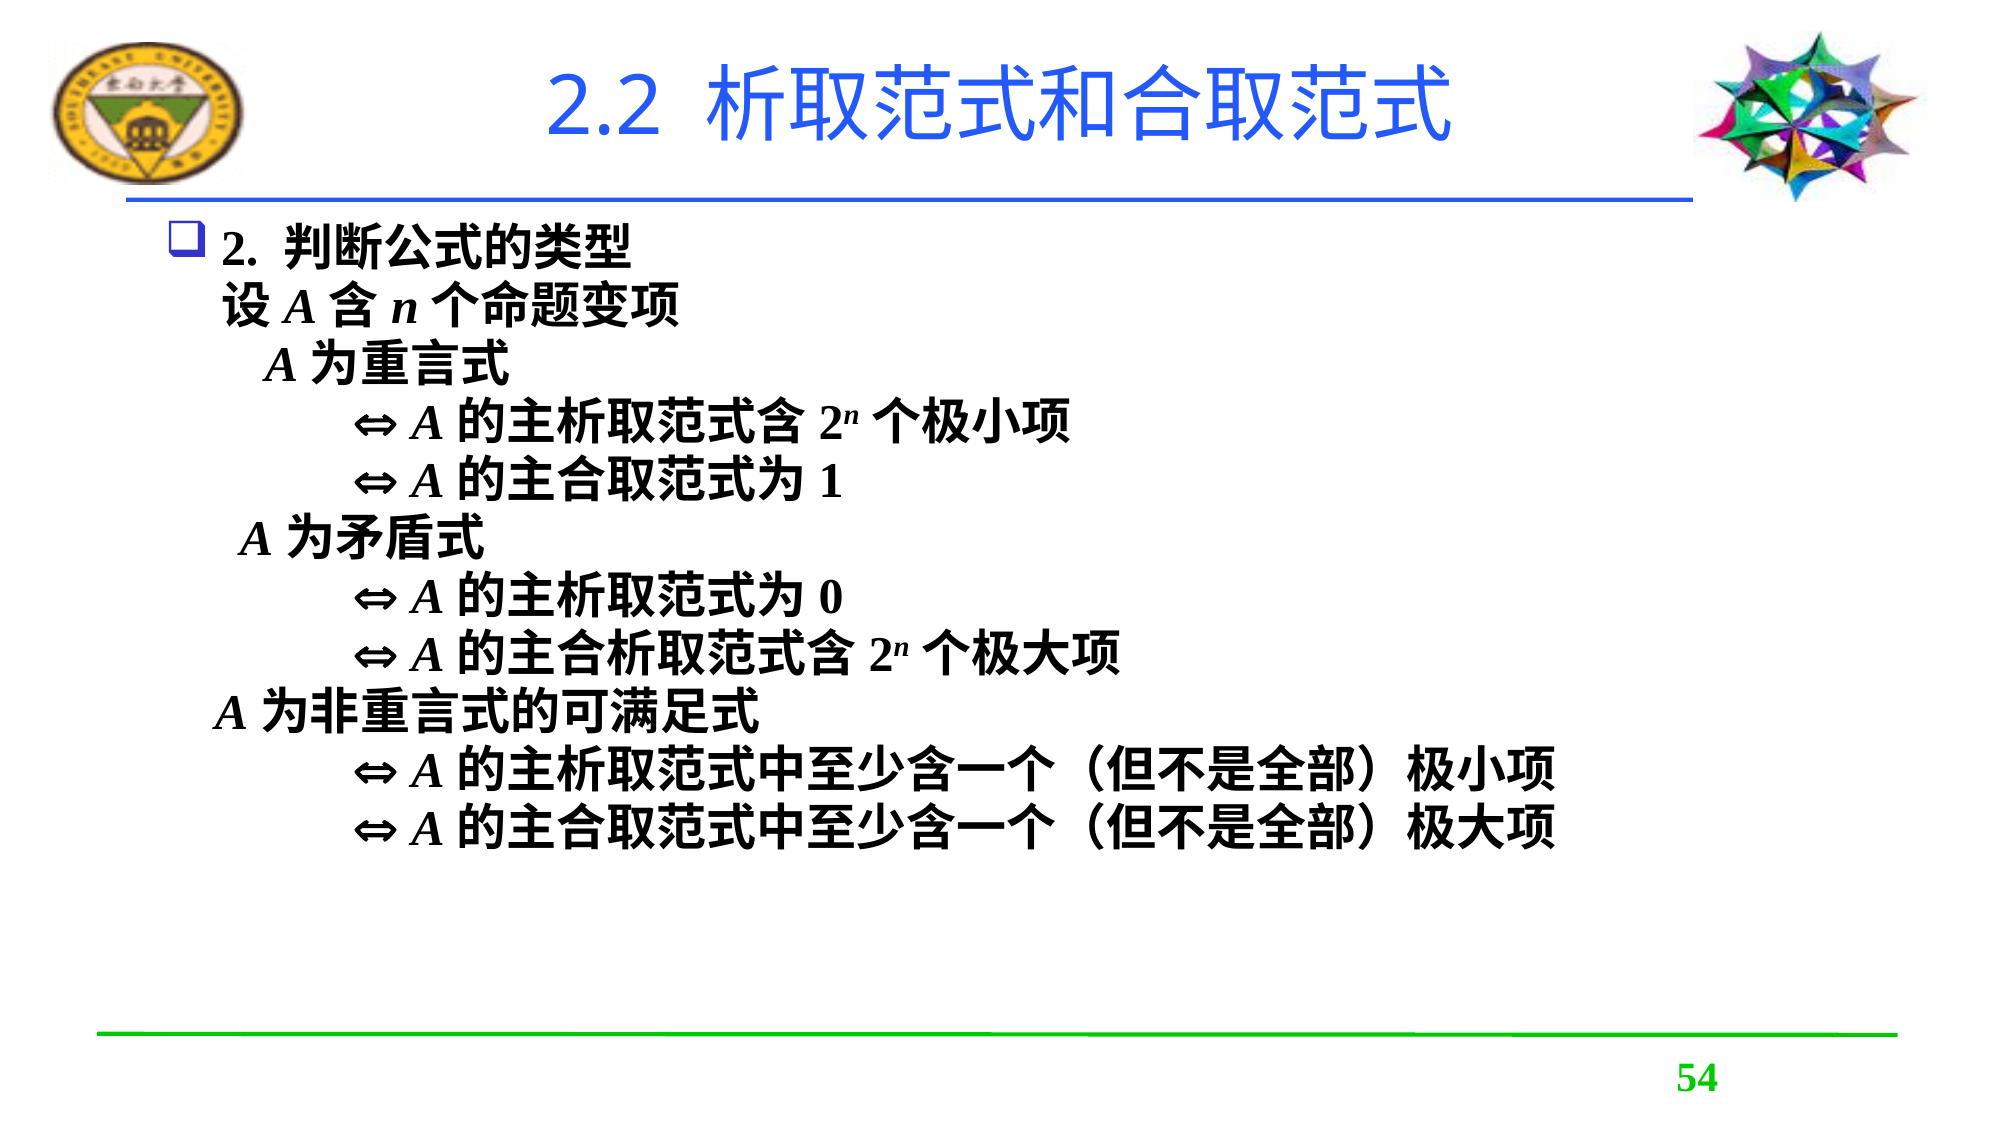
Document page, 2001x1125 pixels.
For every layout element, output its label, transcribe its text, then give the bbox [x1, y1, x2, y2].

picture [1693, 30, 1935, 202]
list 2. 判断公式的类型 设A含n个命题变项 A为重言式  A的主析取范式含2n个极小项  A的主合取范式为1 A为矛盾式  A的主析取范式为0  A的主合析取范式含2n个极大项 A为非重言式的可满足式  A的主析取范式中至少含一个（但不是全部）极小项  A的主合取范式中至少含一个（但不是全部）极大项 [150, 220, 1850, 1024]
title 2.2 析取范式和合取范式 [150, 7, 1850, 195]
picture [39, 42, 150, 185]
